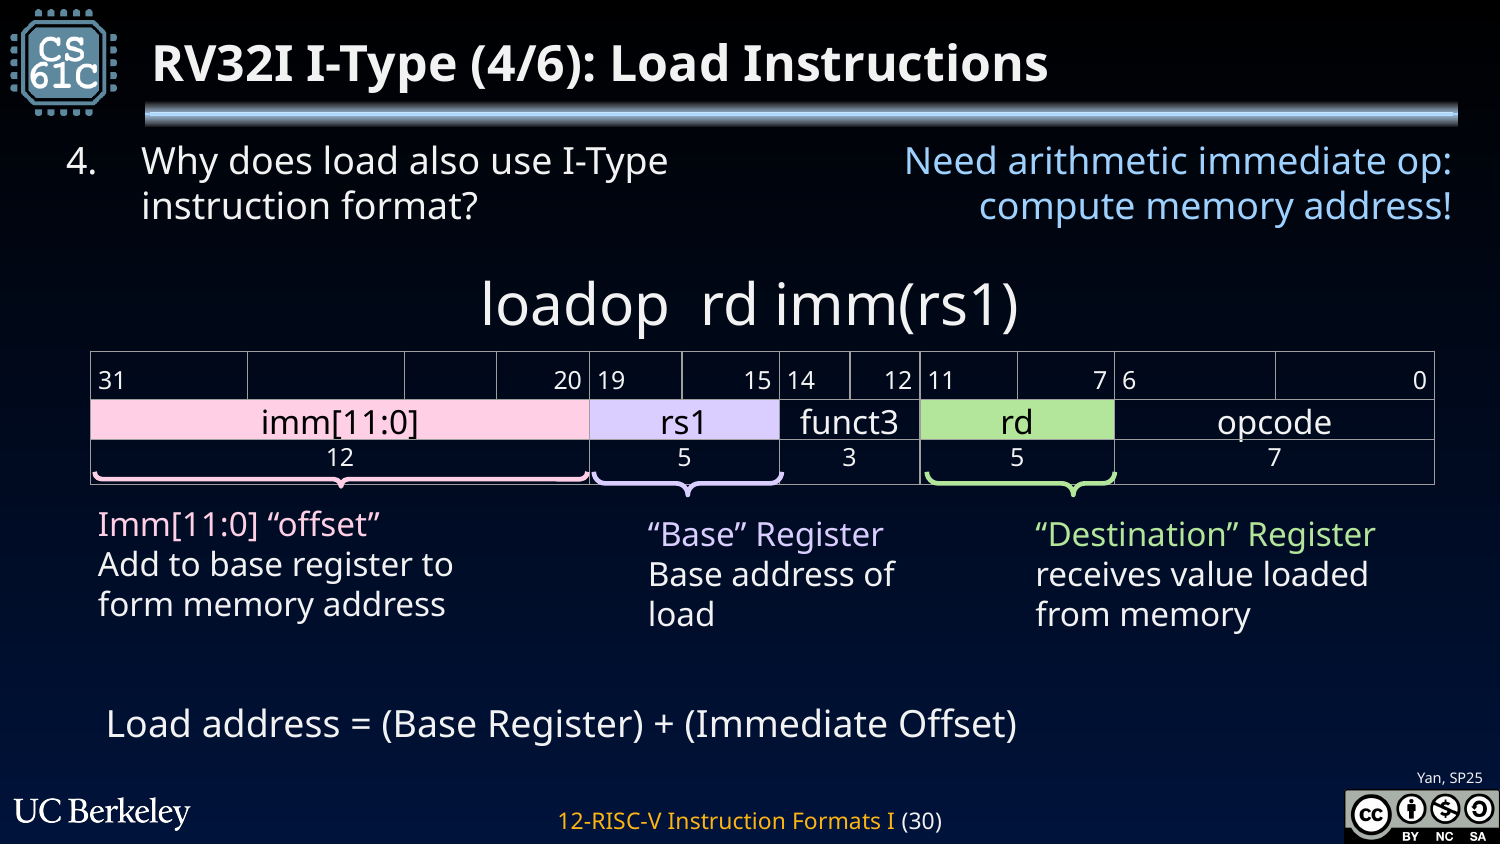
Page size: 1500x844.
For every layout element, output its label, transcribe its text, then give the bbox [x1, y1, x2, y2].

picture [1344, 789, 1500, 844]
table_cell 12 [91, 440, 589, 471]
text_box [82, 471, 588, 658]
title RV32I I-Type (4/6): Load Instructions [136, 16, 1449, 111]
table_header [248, 352, 404, 399]
table_header [405, 352, 496, 399]
table_header 6 [1115, 352, 1275, 399]
table_header 20 [497, 352, 589, 399]
table_cell 5 [921, 440, 1114, 470]
table_cell funct3 [780, 400, 919, 439]
table_header 31 [91, 352, 247, 399]
picture [13, 797, 191, 831]
table_header 0 [1276, 352, 1434, 399]
table_cell opcode [1115, 400, 1434, 439]
table_header 19 [590, 352, 681, 399]
text_box loadop rd imm(rs1) [325, 252, 1175, 351]
table_cell rd [921, 400, 1114, 439]
table_header 7 [1018, 352, 1114, 399]
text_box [926, 471, 1405, 633]
table_cell rs1 [590, 400, 779, 439]
picture [10, 9, 117, 116]
list 4. Why does load also use I-Type instruction format? [51, 122, 788, 253]
text_box Load address = (Base Register) + (Immediate Offset) [90, 685, 1246, 770]
table_cell 7 [1115, 440, 1434, 484]
table_cell 5 [590, 440, 779, 472]
text_box Need arithmetic immediate op: compute memory address! [857, 122, 1468, 243]
table_header 15 [683, 352, 779, 399]
table_header 14 [780, 352, 849, 399]
table_cell imm[11:0] [91, 400, 589, 439]
table_header 12 [851, 352, 919, 399]
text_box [593, 471, 984, 592]
table_cell 3 [780, 440, 919, 470]
table_header 11 [921, 352, 1017, 399]
